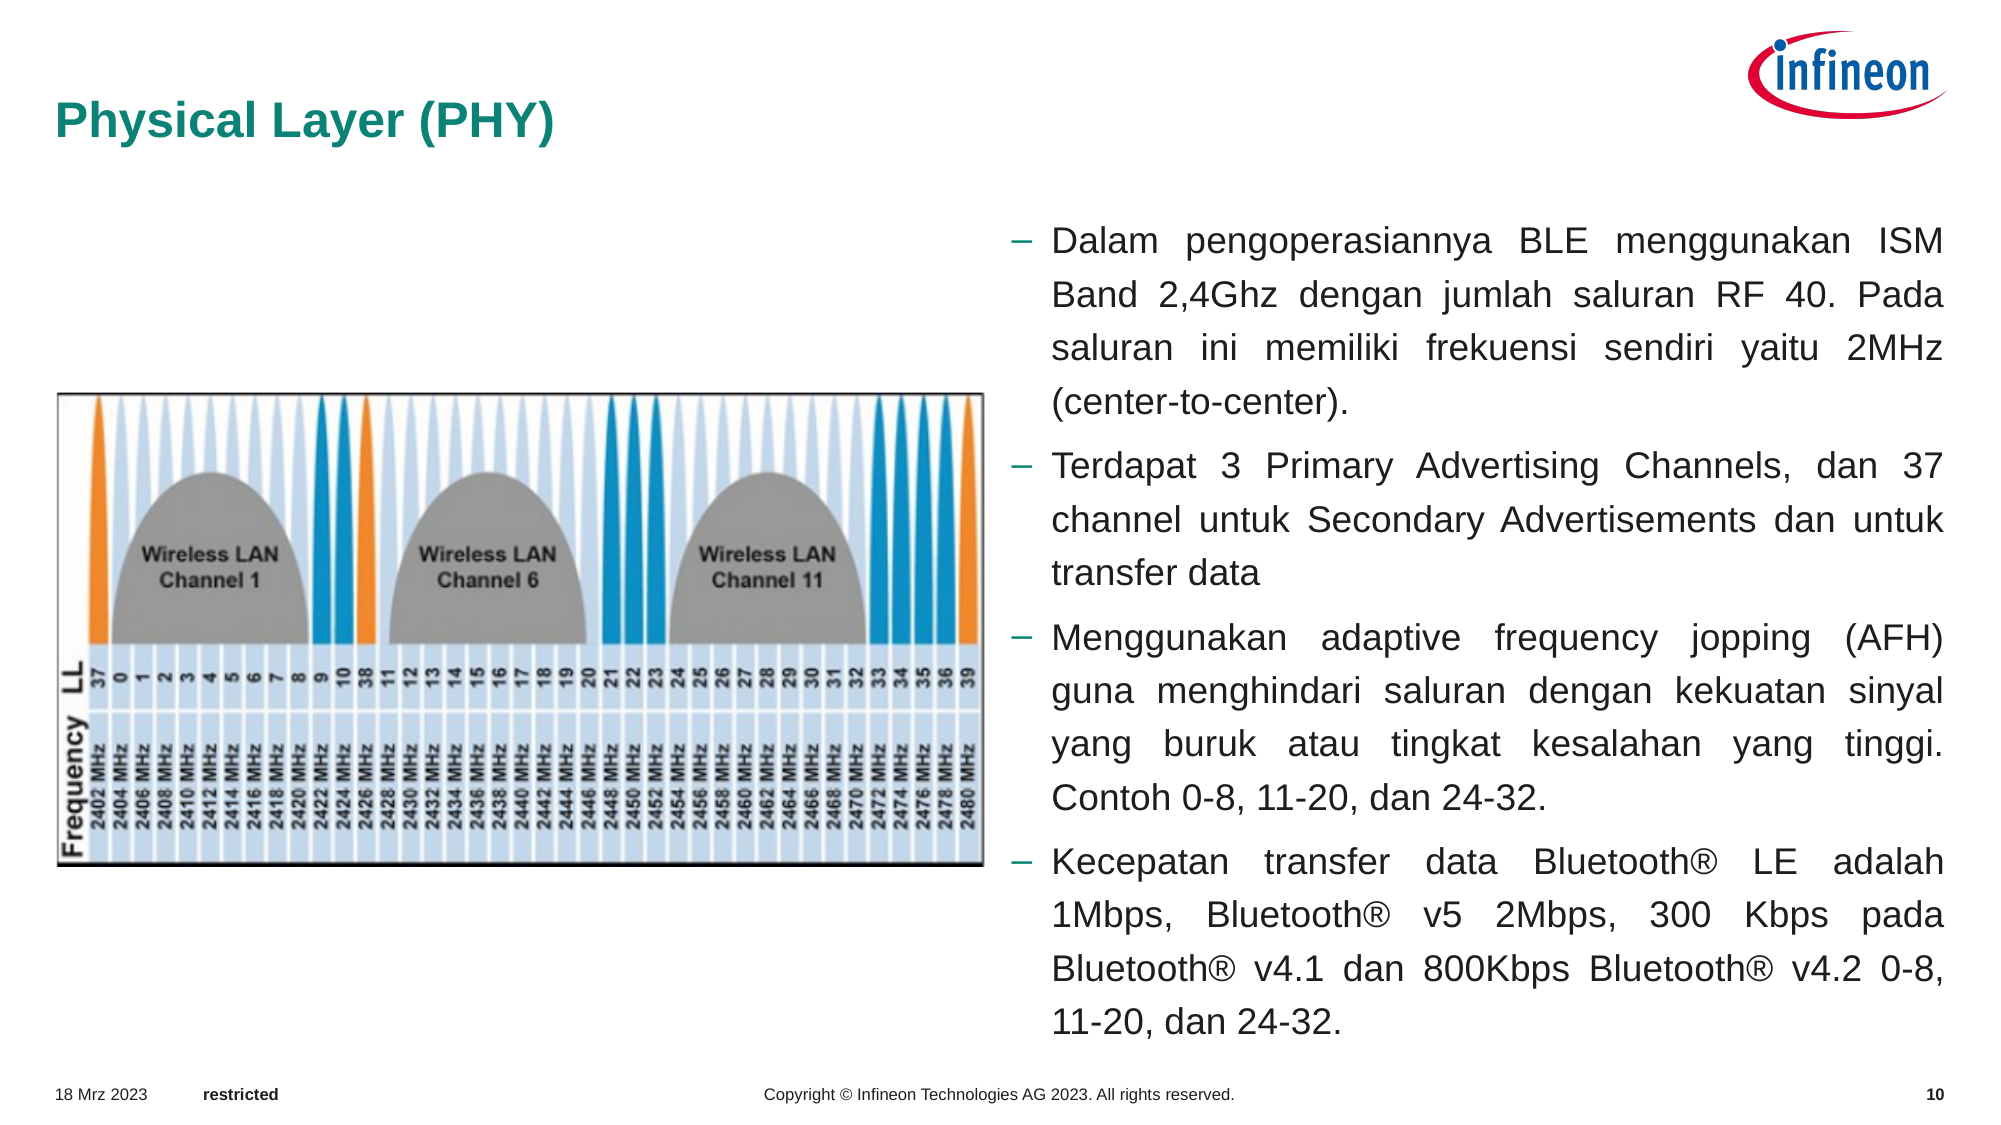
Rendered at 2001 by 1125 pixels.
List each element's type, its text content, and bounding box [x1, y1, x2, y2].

picture [54, 388, 989, 867]
picture [1748, 31, 1947, 119]
title Physical Layer (PHY) [55, 30, 1632, 149]
list Dalam pengoperasiannya BLE menggunakan ISM Band 2,4Ghz dengan jumlah saluran RF 40. Pada saluran ini memiliki frekuensi sendiri yaitu 2MHz (center-to-center). Terdapat 3 Primary Advertising Channels, dan 37 channel untuk Secondary Advertisements dan untuk transfer data Menggunakan adaptive frequency jopping (AFH) guna menghindari saluran dengan kekuatan sinyal yang buruk atau tingkat kesalahan yang tinggi. Contoh 0-8, 11-20, dan 24-32. Kecepatan transfer data Bluetooth® LE adalah 1Mbps, Bluetooth® v5 2Mbps, 300 Kbps pada Bluetooth® v4.1 dan 800Kbps Bluetooth® v4.2 0-8, 11-20, dan 24-32. [1011, 208, 1945, 1047]
